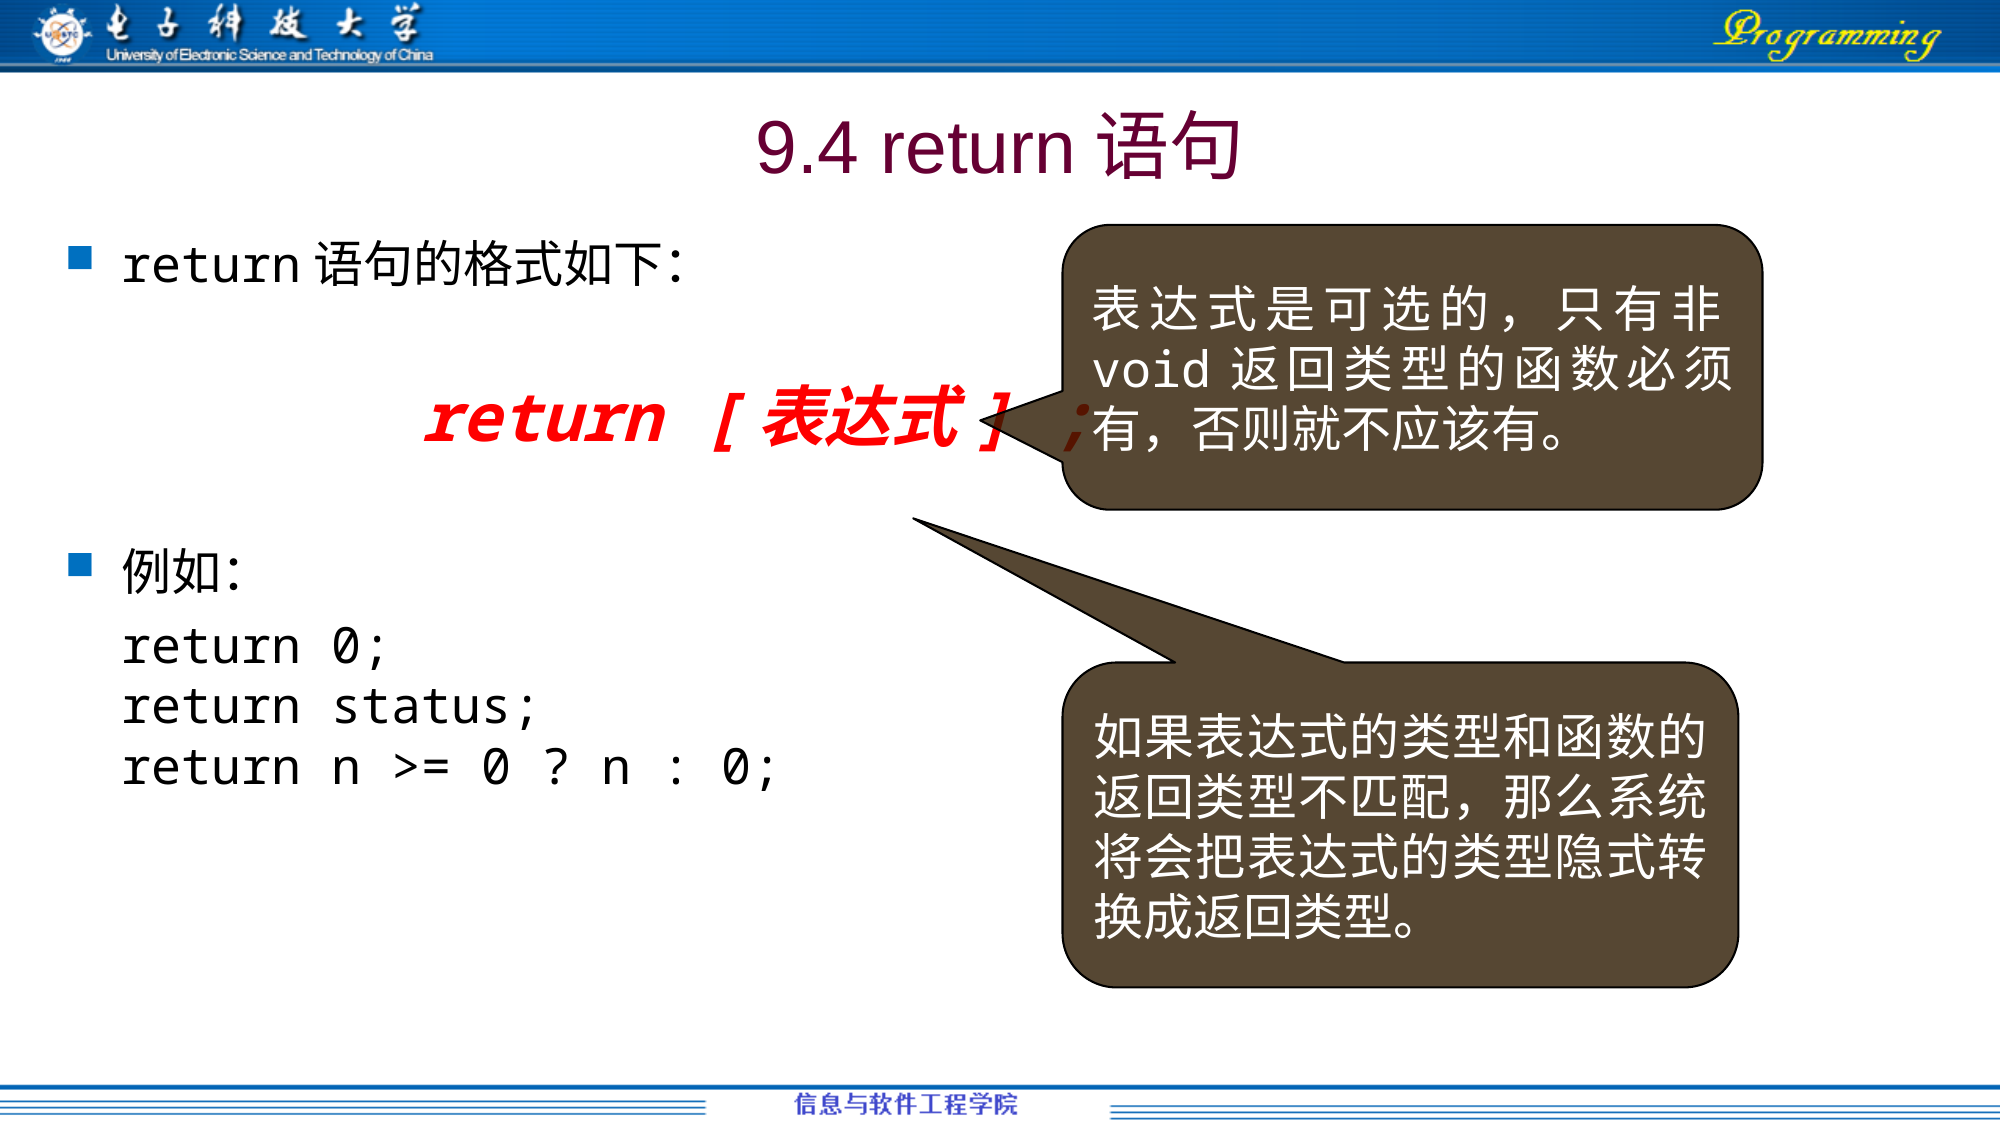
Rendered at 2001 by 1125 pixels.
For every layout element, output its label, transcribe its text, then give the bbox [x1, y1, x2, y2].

list return语句的格式如下： return [表达式] ; 例如： return 0; return status; return n >= 0 ? n : 0; [50, 224, 1950, 1075]
text_box 如果表达式的类型和函数的返回类型不匹配，那么系统将会把表达式的类型隐式转换成返回类型。 [913, 518, 1739, 988]
picture [0, 0, 2000, 1125]
text_box 表达式是可选的，只有非void返回类型的函数必须有，否则就不应该有。 [980, 224, 1763, 510]
title 9.4 return语句 [150, 87, 1850, 200]
